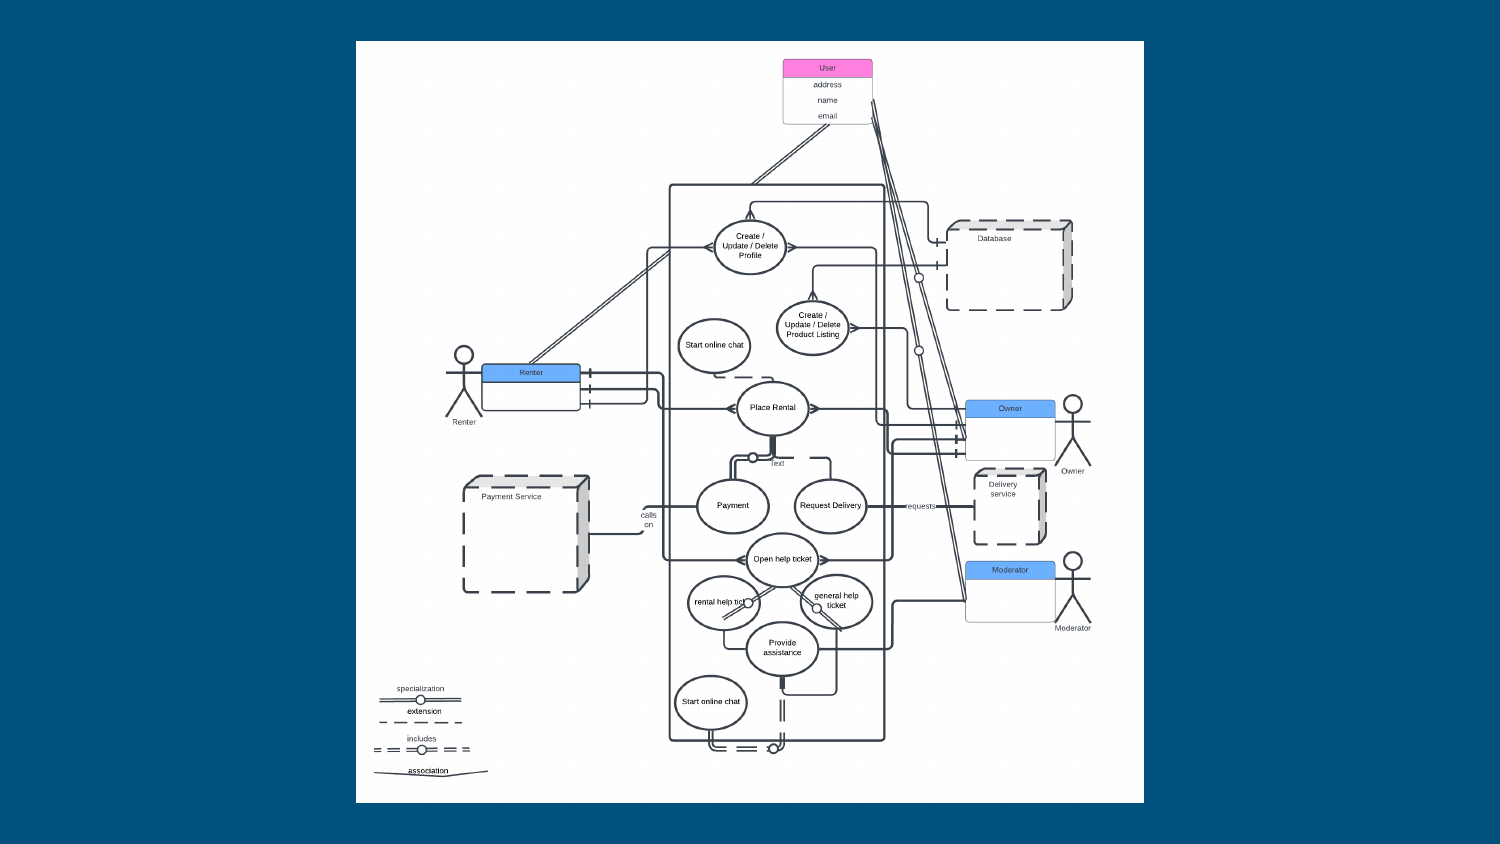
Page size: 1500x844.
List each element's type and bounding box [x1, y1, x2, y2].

picture [357, 42, 1143, 802]
